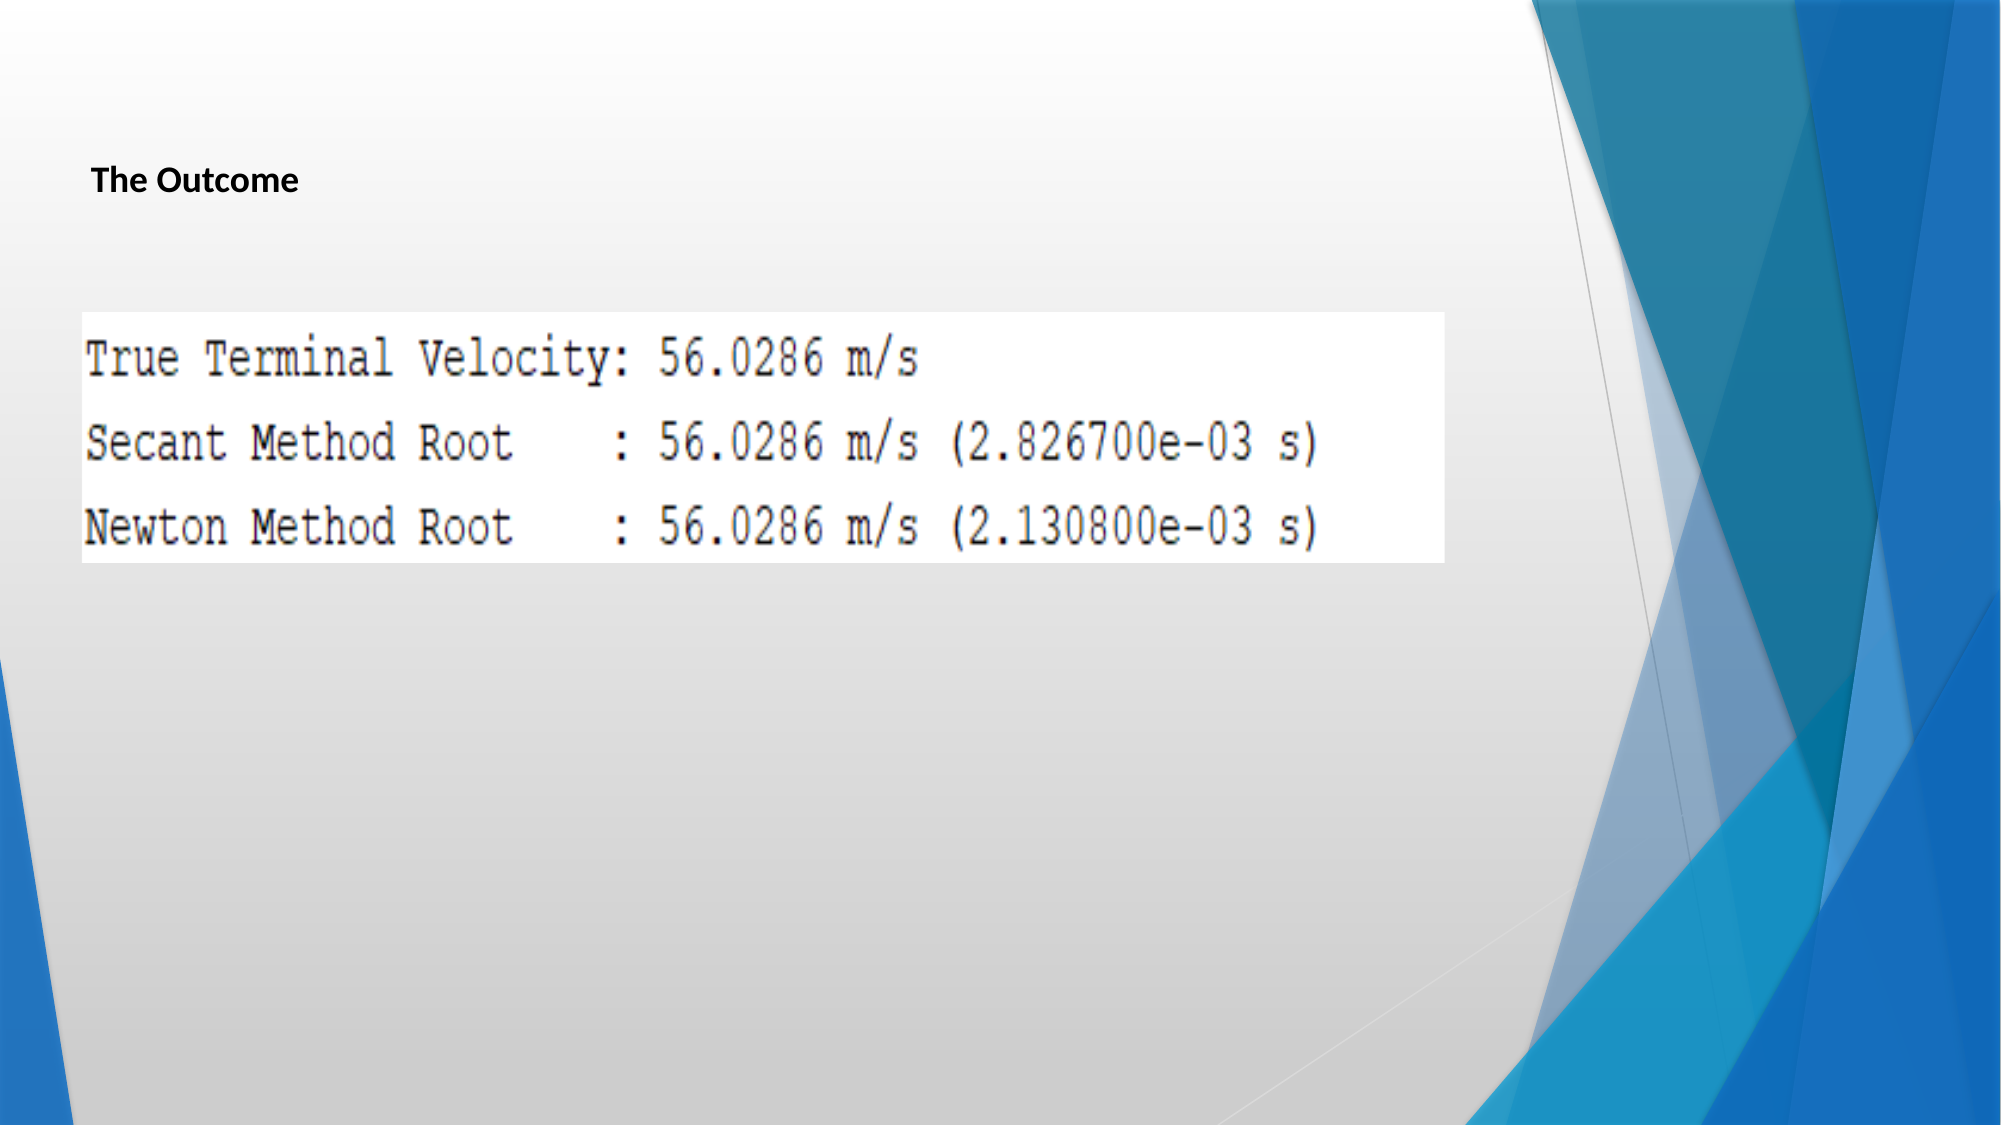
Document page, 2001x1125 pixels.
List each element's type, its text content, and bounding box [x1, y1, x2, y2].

text_box The Outcome [76, 147, 672, 208]
picture [81, 311, 1446, 564]
